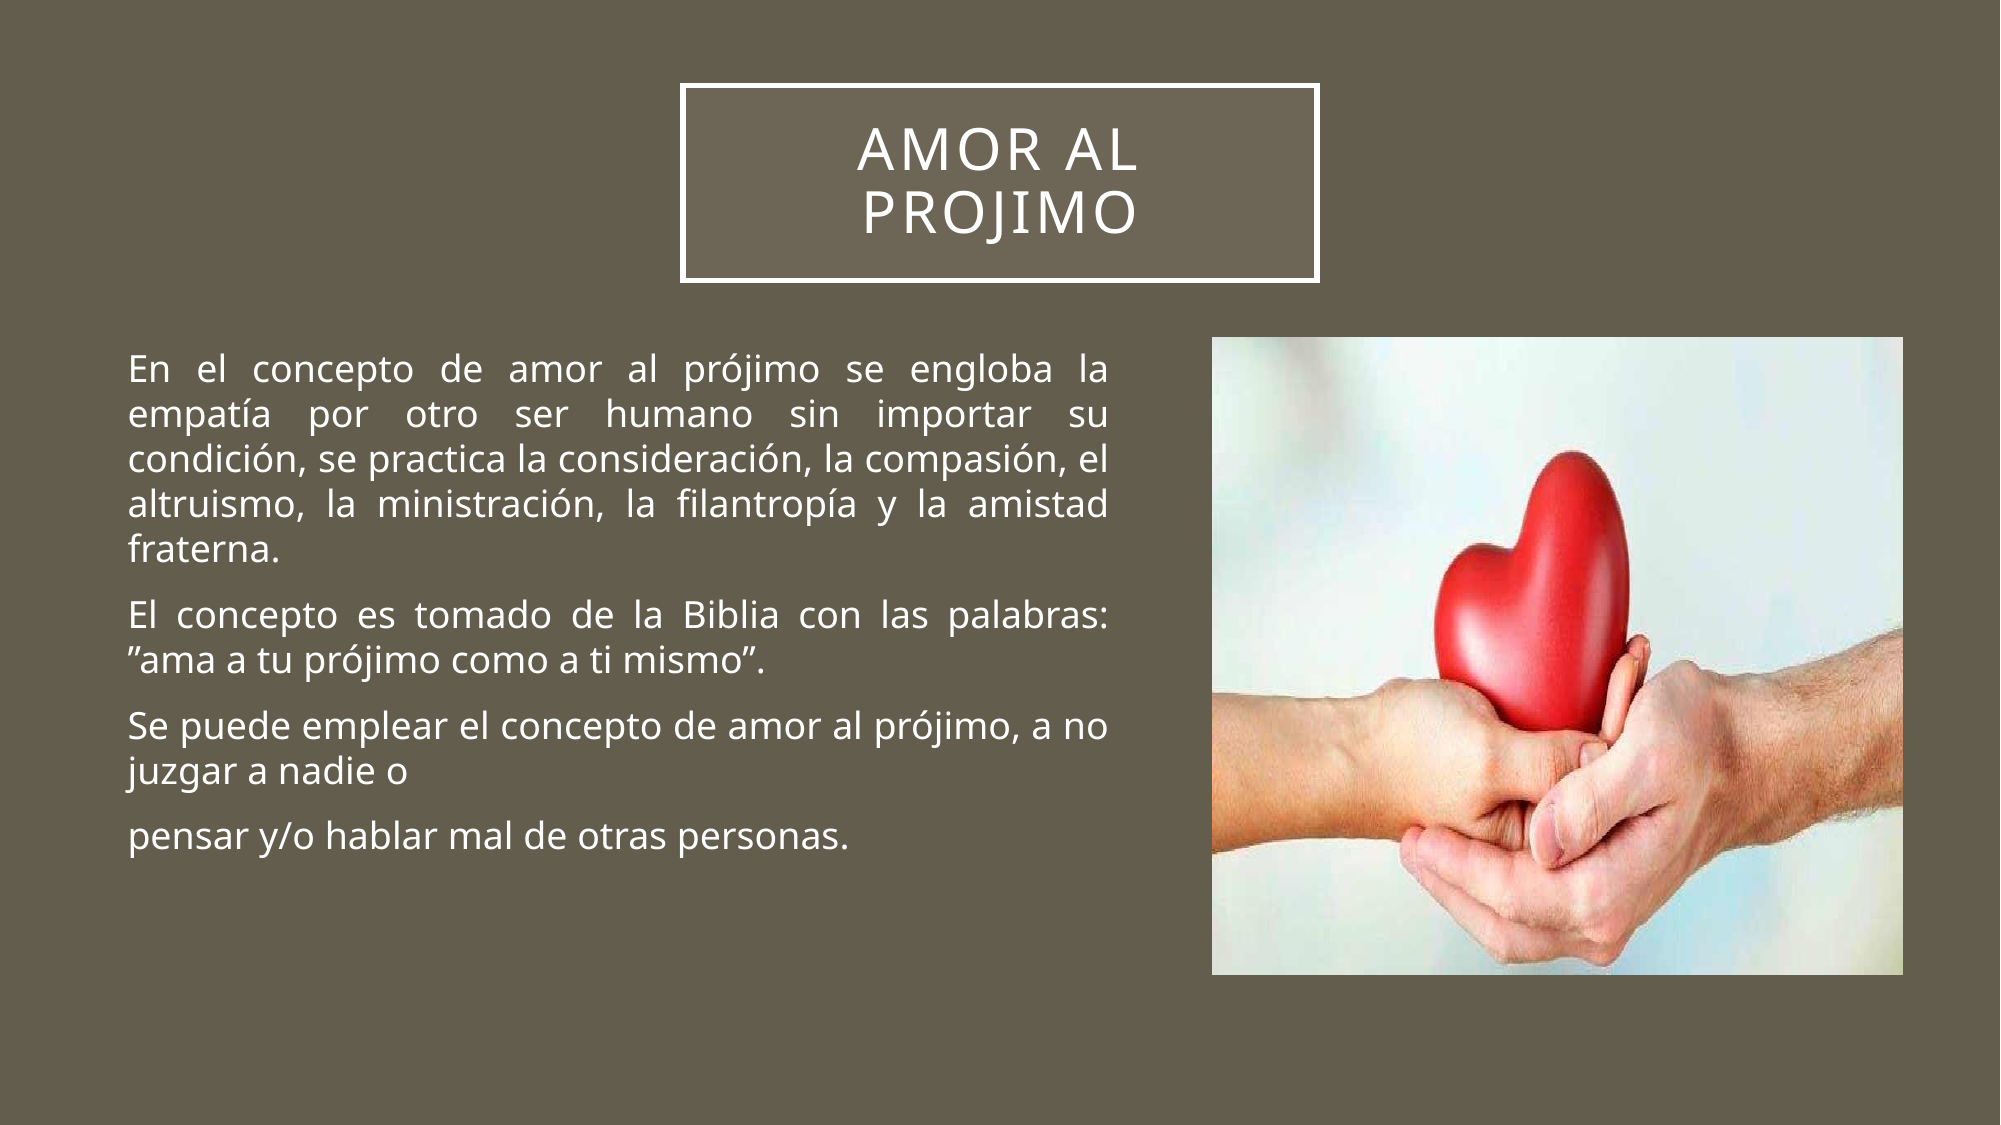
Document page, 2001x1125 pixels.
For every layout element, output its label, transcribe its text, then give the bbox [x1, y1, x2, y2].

list En el concepto de amor al prójimo se engloba la empatía por otro ser humano sin importar su condición, se practica la consideración, la compasión, el altruismo, la ministración, la filantropía y la amistad fraterna. El concepto es tomado de la Biblia con las palabras: ”ama a tu prójimo como a ti mismo”. Se puede emplear el concepto de amor al prójimo, a no juzgar a nadie o pensar y/o hablar mal de otras personas. [112, 337, 1125, 963]
picture [1212, 337, 1903, 975]
title AMOR AL PROJIMO [680, 83, 1320, 283]
